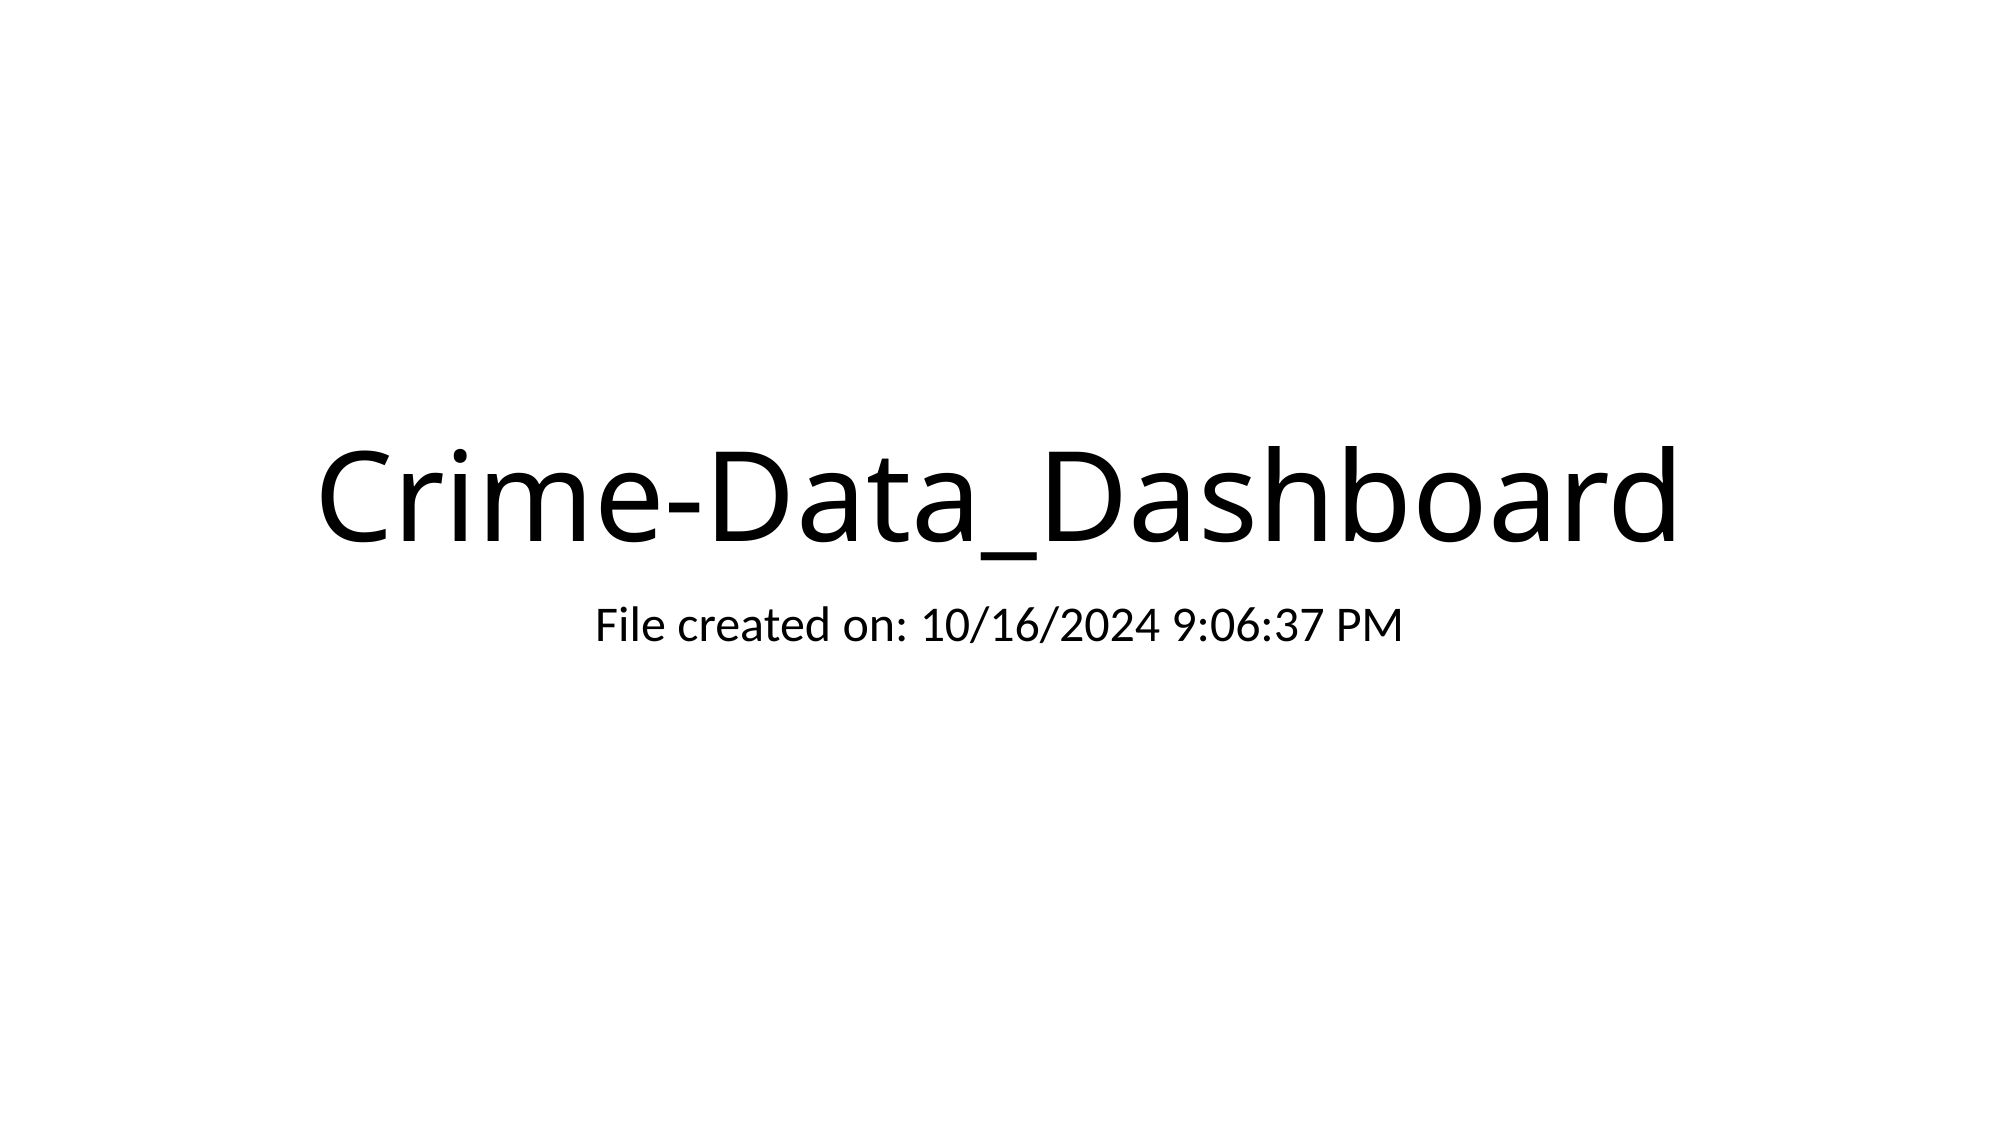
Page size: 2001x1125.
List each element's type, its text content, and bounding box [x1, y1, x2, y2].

subtitle File created on: 10/16/2024 9:06:37 PM [249, 590, 1750, 863]
title Crime-Data_Dashboard [249, 184, 1750, 576]
